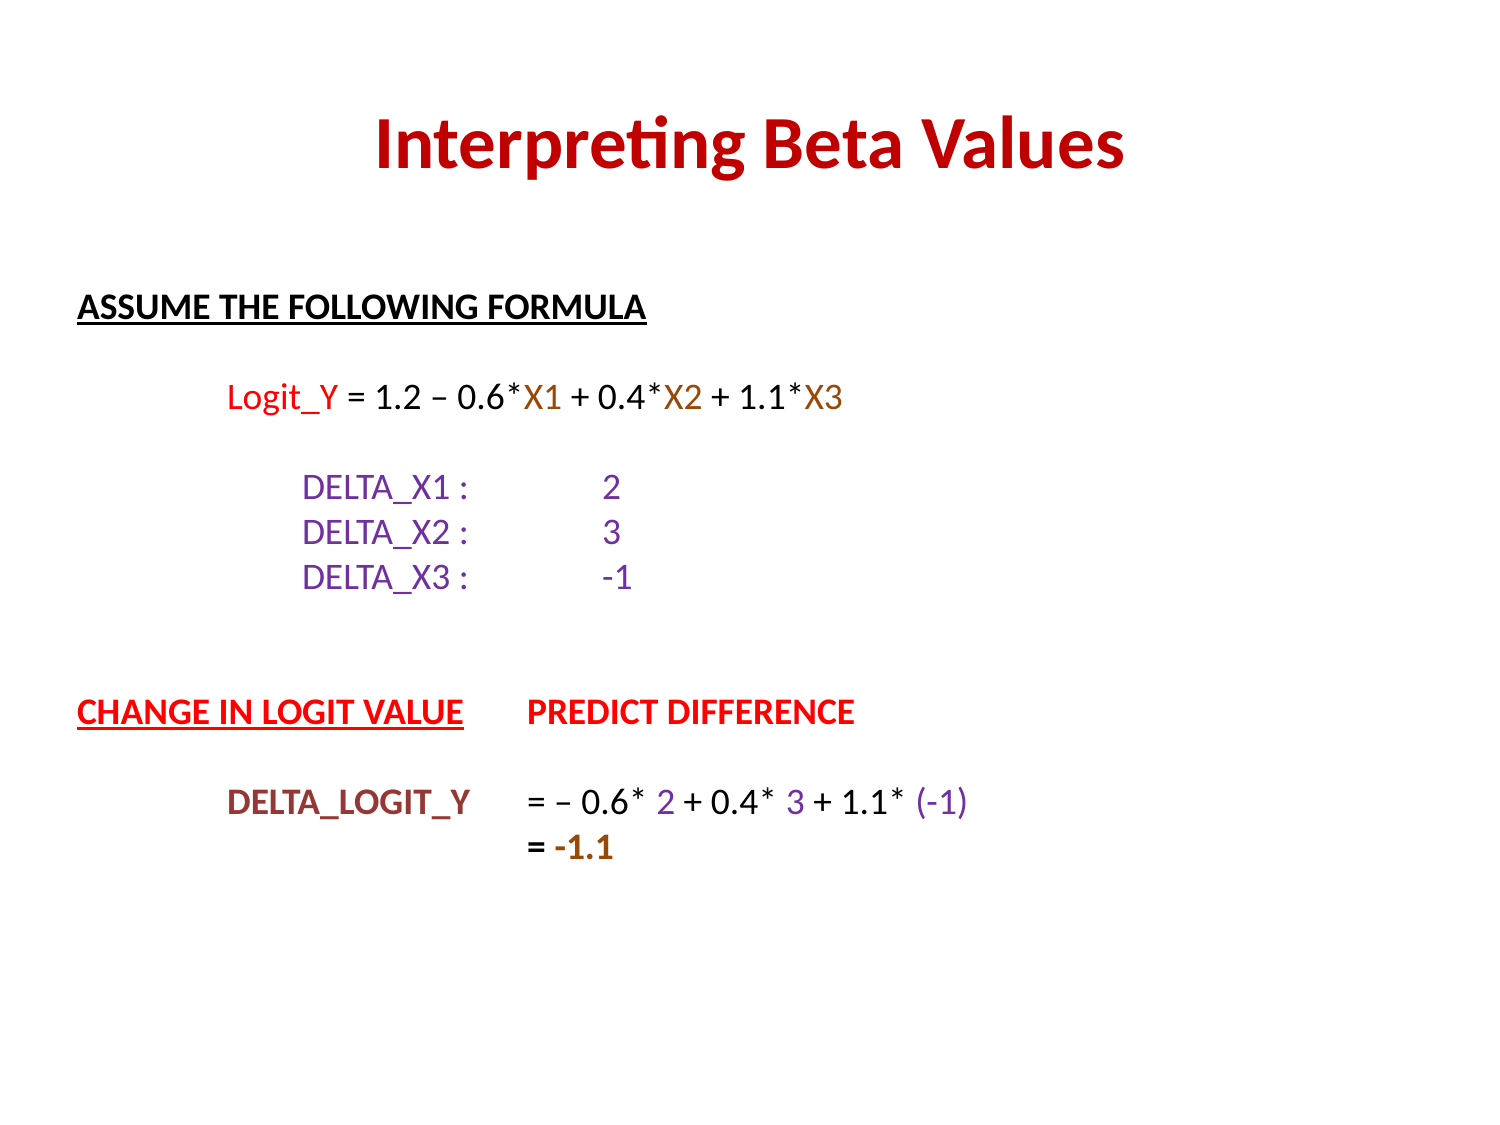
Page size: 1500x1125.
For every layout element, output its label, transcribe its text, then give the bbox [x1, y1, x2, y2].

title Interpreting Beta Values [75, 45, 1425, 233]
text_box ASSUME THE FOLLOWING FORMULA Logit_Y = 1.2 – 0.6*X1 + 0.4*X2 + 1.1*X3 DELTA_X1 : 2 DELTA_X2 : 3 DELTA_X3 : -1 CHANGE IN LOGIT VALUE PREDICT DIFFERENCE DELTA_LOGIT_Y = – 0.6* 2 + 0.4* 3 + 1.1* (-1) = -1.1 [62, 274, 1413, 920]
